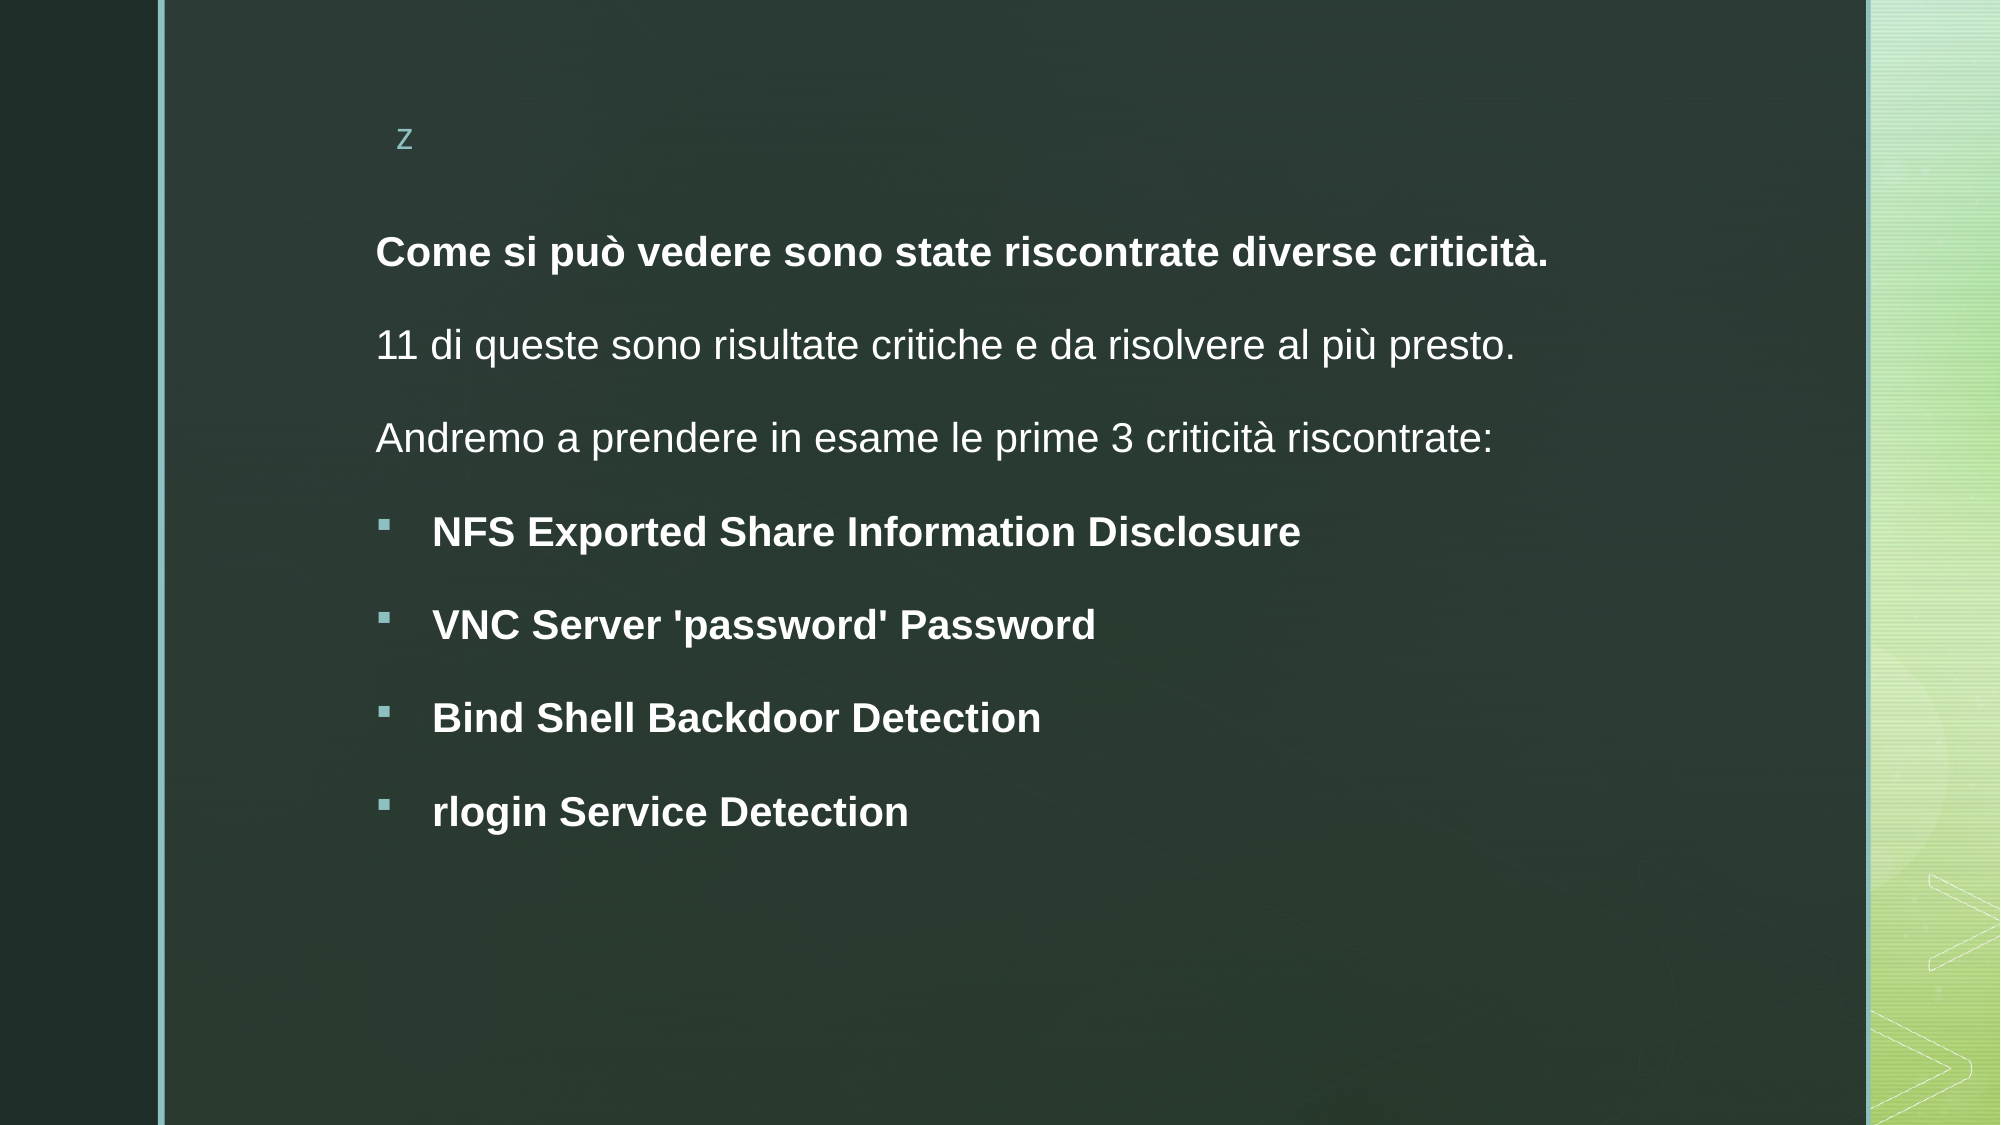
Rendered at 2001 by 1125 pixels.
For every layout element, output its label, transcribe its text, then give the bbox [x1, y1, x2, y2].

list Come si può vedere sono state riscontrate diverse criticità. 11 di queste sono risultate critiche e da risolvere al più presto. Andremo a prendere in esame le prime 3 criticità riscontrate: NFS Exported Share Information Disclosure VNC Server 'password' Password Bind Shell Backdoor Detection rlogin Service Detection [360, 336, 1640, 993]
picture [1871, 0, 2001, 1125]
